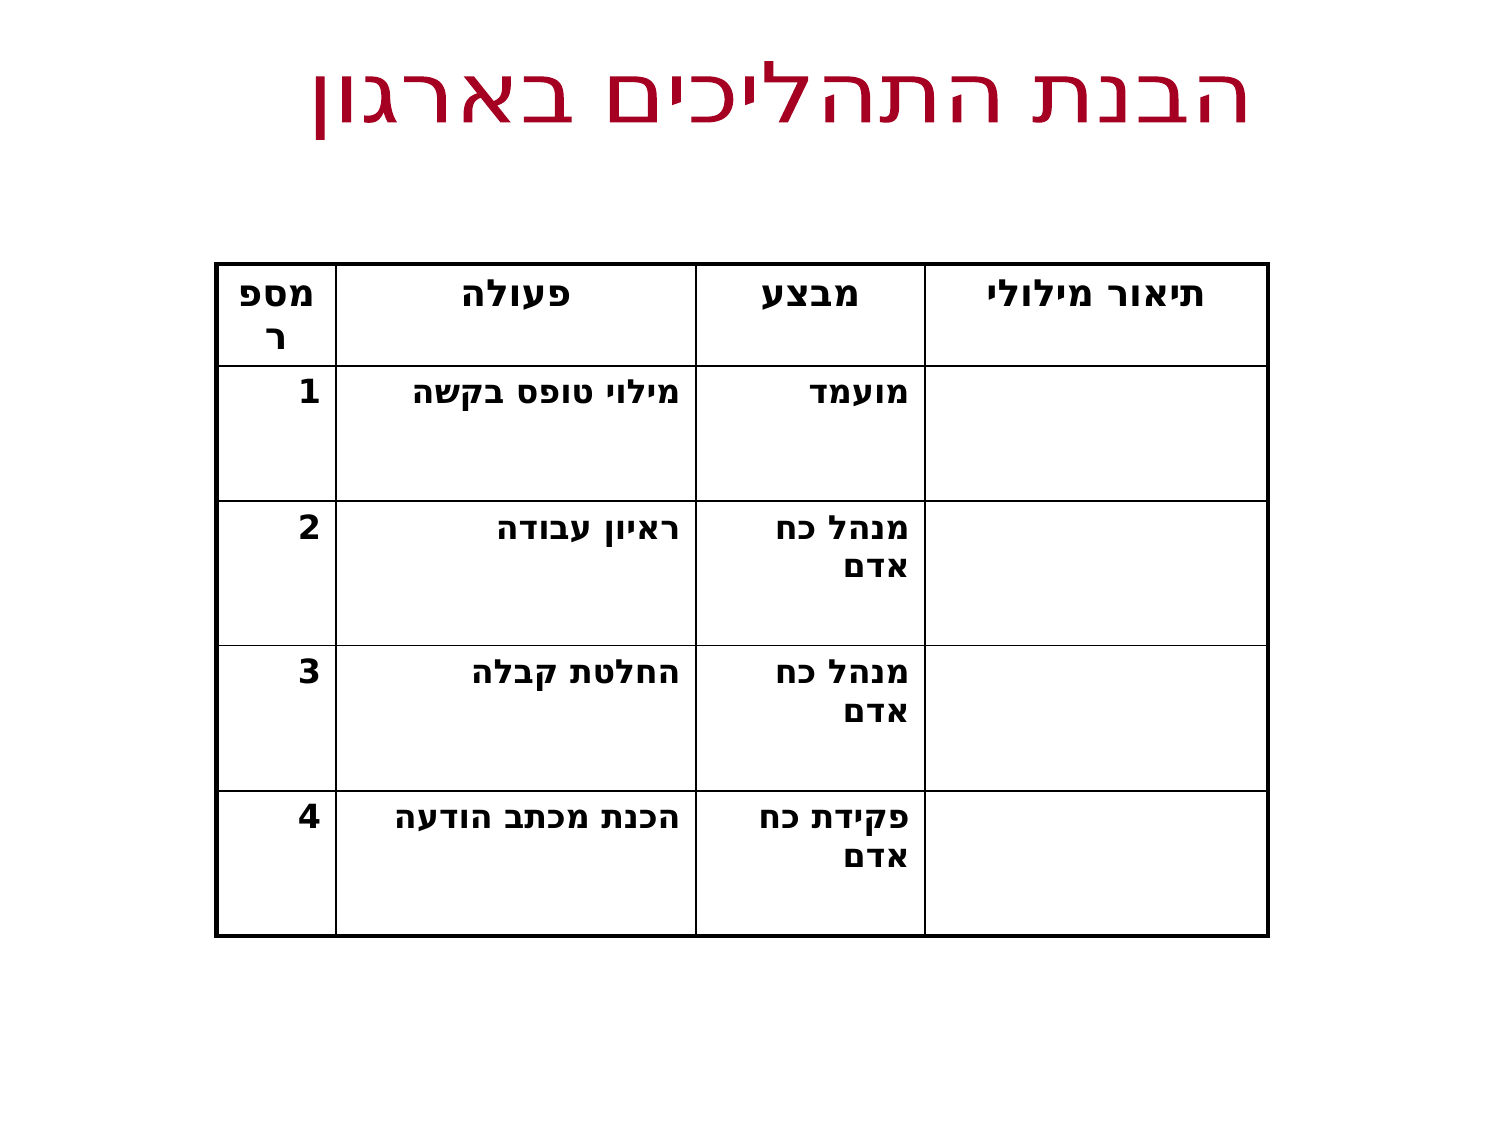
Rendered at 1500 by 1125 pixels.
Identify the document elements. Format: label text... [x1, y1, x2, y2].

table_cell מועמד [697, 367, 924, 500]
table_cell 4 [219, 792, 335, 934]
table_cell 2 [219, 502, 335, 645]
table_cell מנהל כח אדם [697, 502, 924, 645]
table_header פעולה [337, 266, 695, 365]
table_cell הכנת מכתב הודעה [337, 792, 695, 934]
table_cell פקידת כח אדם [697, 792, 924, 934]
table_cell החלטת קבלה [337, 646, 695, 790]
table_cell ראיון עבודה [337, 502, 695, 645]
table_header תיאור מילולי [926, 266, 1266, 365]
table_cell [926, 367, 1266, 500]
table_cell [926, 646, 1266, 790]
table_cell מנהל כח אדם [697, 646, 924, 790]
table_cell [926, 502, 1266, 645]
table_header מספר [219, 266, 335, 365]
table_cell 3 [219, 646, 335, 790]
table_cell [926, 792, 1266, 934]
table_cell מילוי טופס בקשה [337, 367, 695, 500]
table_header מבצע [697, 266, 924, 365]
table_cell 1 [219, 367, 335, 500]
